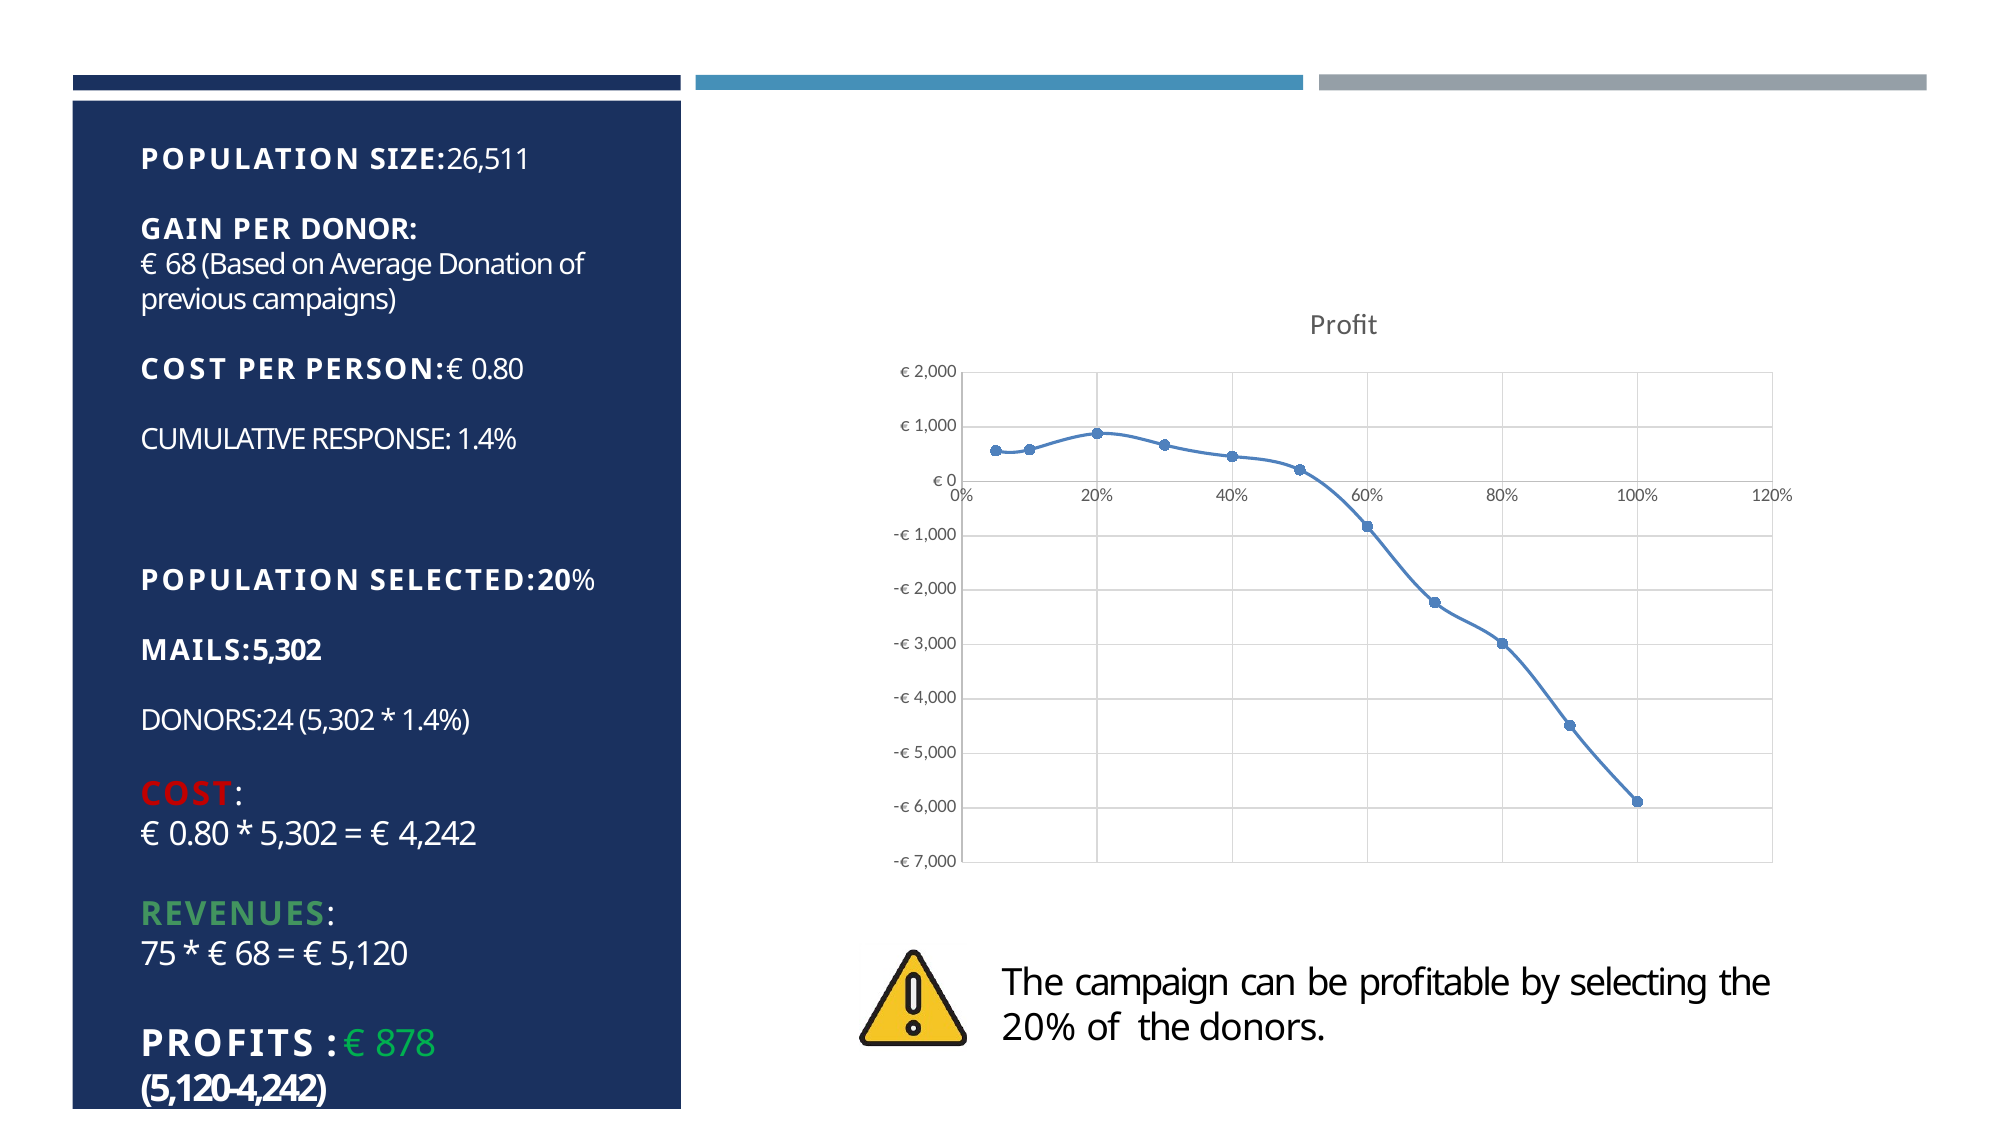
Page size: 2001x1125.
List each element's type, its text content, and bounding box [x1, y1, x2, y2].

text_box [1319, 74, 1927, 91]
text_box [73, 75, 681, 91]
text_box POPULATION SIZE:26,511 GAIN PER DONOR: € 68 (Based on Average Donation of previous campaigns) COST PER PERSON:€ 0.80 CUMULATIVE RESPONSE: 1.4% POPULATION SELECTED:20% MAILS:5,302 DONORS:24 (5,302 * 1.4%) COST: € 0.80 * 5,302 = € 4,242 REVENUES: 75 * € 68 = € 5,120 PROFITS : € 878 (5,120-4,242) [72, 100, 681, 1109]
text_box [695, 74, 1304, 90]
chart [874, 283, 1813, 885]
picture [859, 943, 968, 1052]
text_box The campaign can be profitable by selecting the 20% of the donors. [999, 955, 1830, 1048]
